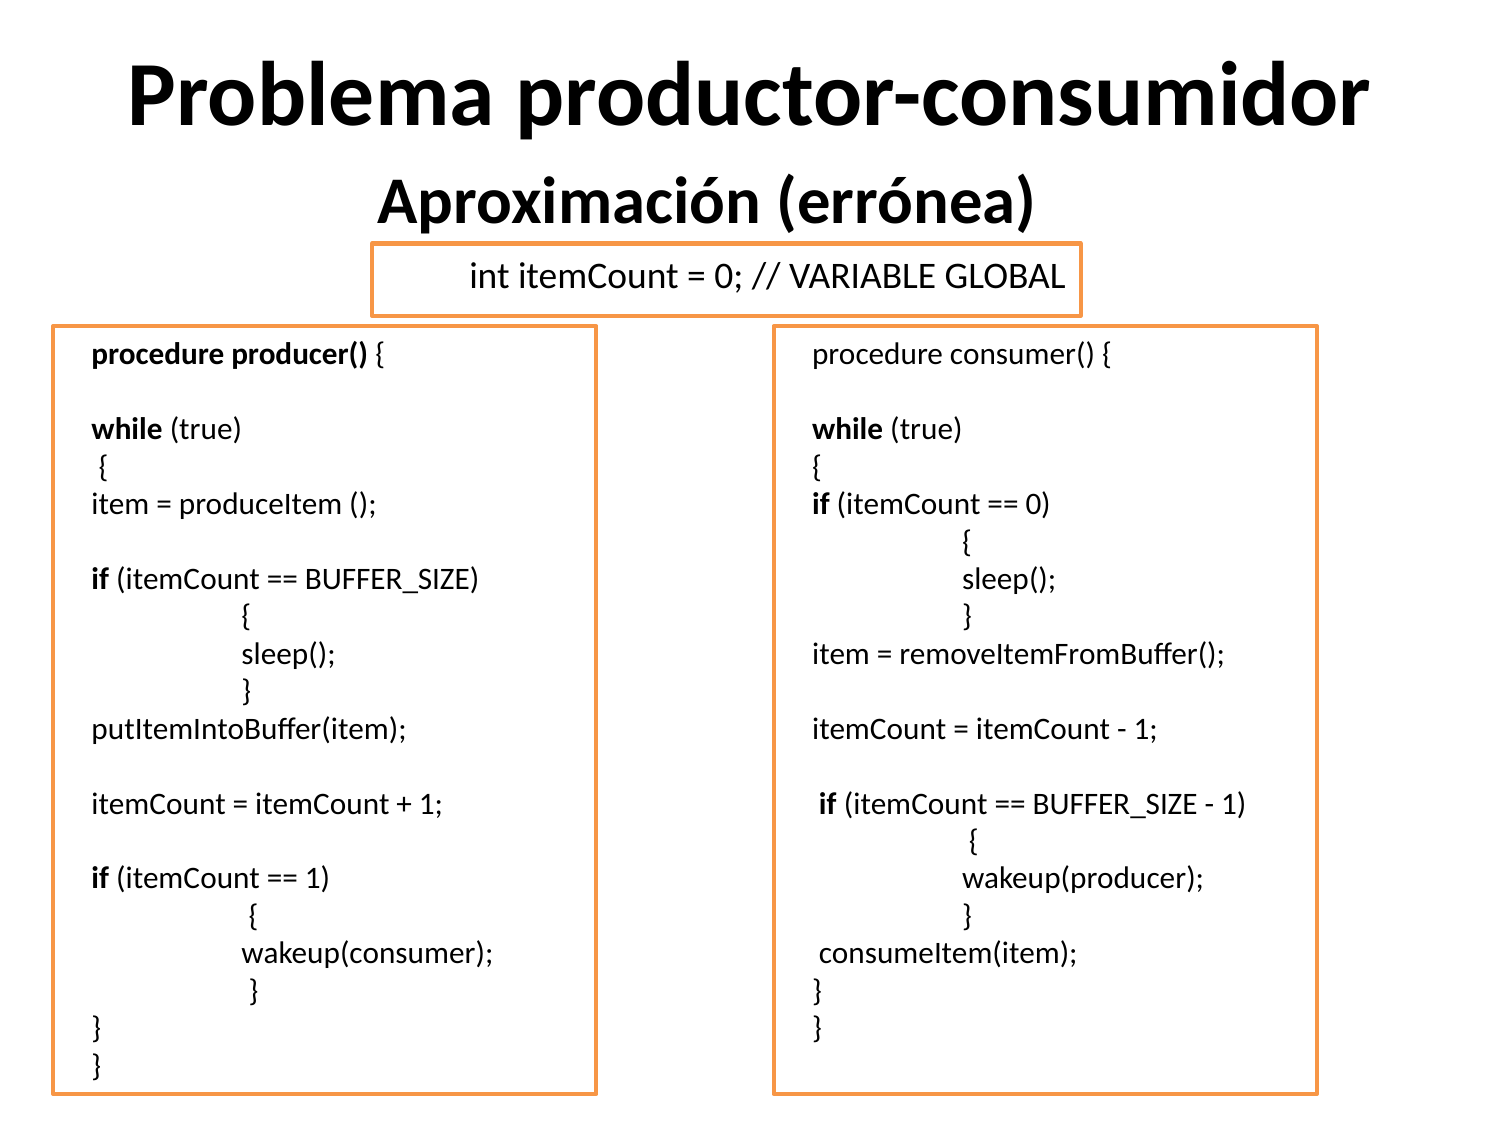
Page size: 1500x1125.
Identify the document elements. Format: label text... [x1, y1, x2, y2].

text_box int itemCount = 0; // VARIABLE GLOBAL [454, 243, 1176, 304]
text_box procedure producer() { while (true) { item = produceItem (); if (itemCount == BUFFER_SIZE) { sleep(); } putItemIntoBuffer(item); itemCount = itemCount + 1; if (itemCount == 1) { wakeup(consumer); } } } [76, 326, 691, 1090]
text_box [51, 324, 598, 1096]
title Problema productor-consumidor [75, 0, 1425, 183]
text_box [772, 324, 1319, 1096]
text_box [370, 296, 1083, 318]
list Aproximación (errónea) [362, 149, 1081, 296]
text_box procedure consumer() { while (true) { if (itemCount == 0) { sleep(); } item = removeItemFromBuffer(); itemCount = itemCount - 1; if (itemCount == BUFFER_SIZE - 1) { wakeup(producer); } consumeItem(item); } } [797, 326, 1282, 1053]
